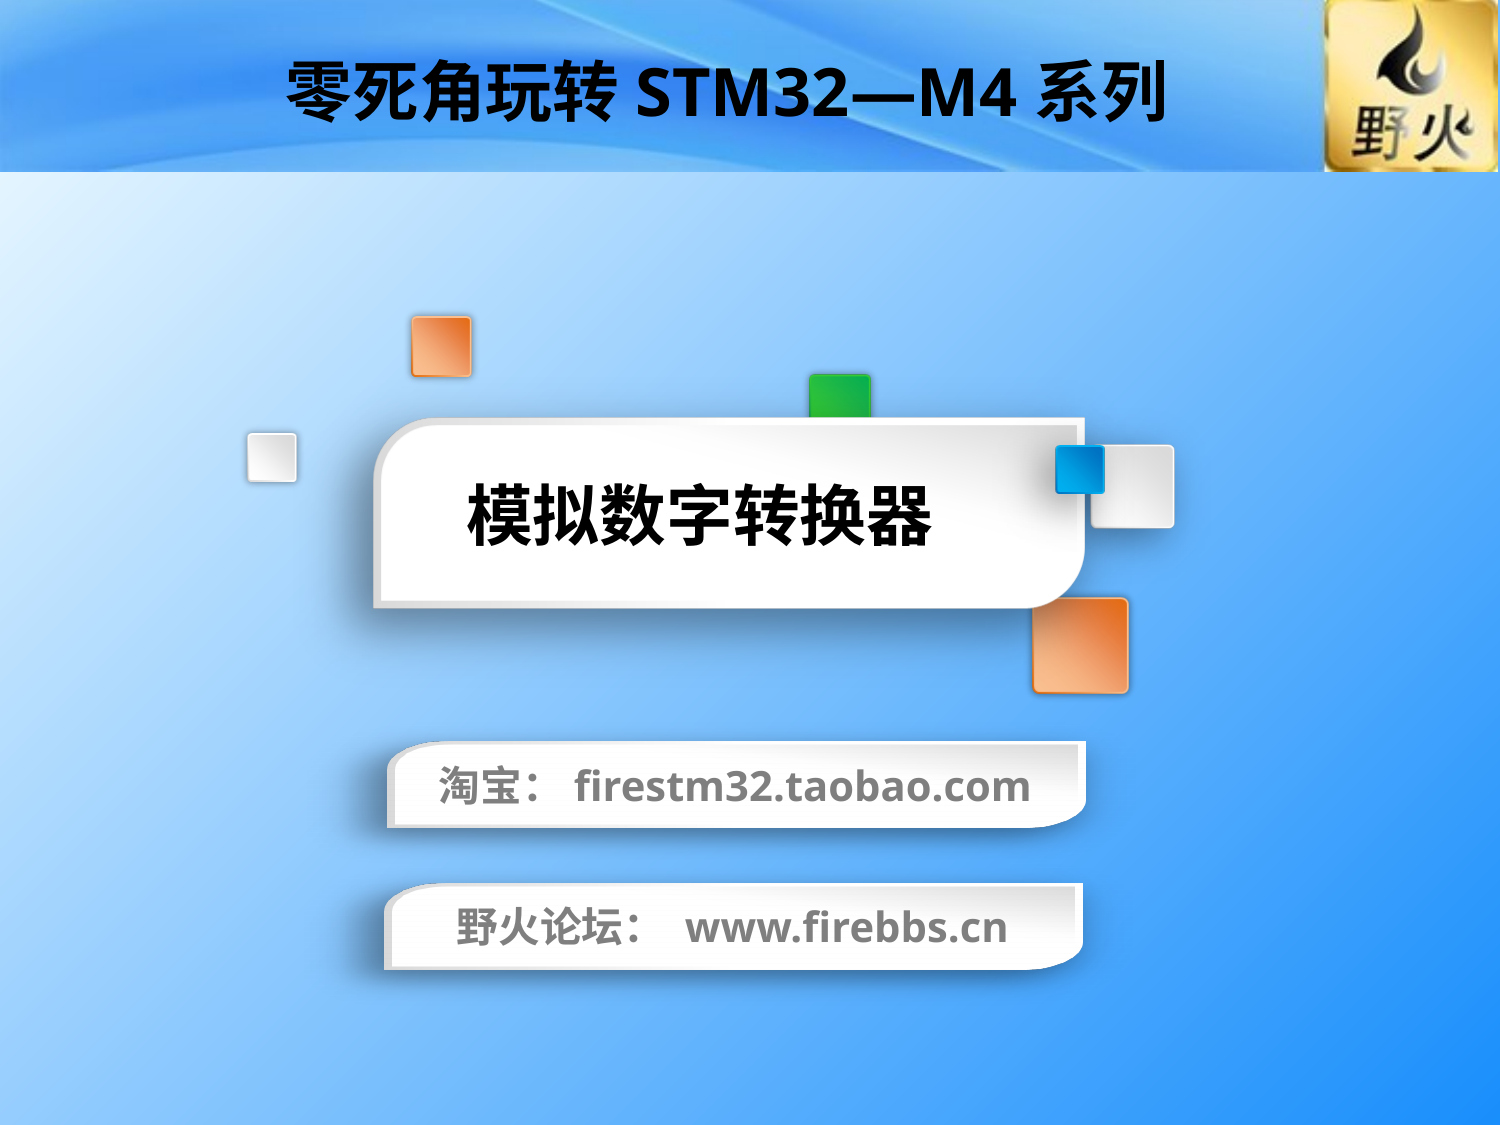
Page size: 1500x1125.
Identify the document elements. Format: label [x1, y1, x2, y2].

text_box [1152, 395, 1224, 598]
text_box [979, 390, 1153, 565]
text_box [398, 302, 485, 360]
text_box [235, 420, 309, 495]
picture [0, 0, 1498, 172]
text_box [277, 361, 1148, 702]
text_box [289, 857, 1145, 1012]
text_box [291, 715, 1147, 859]
